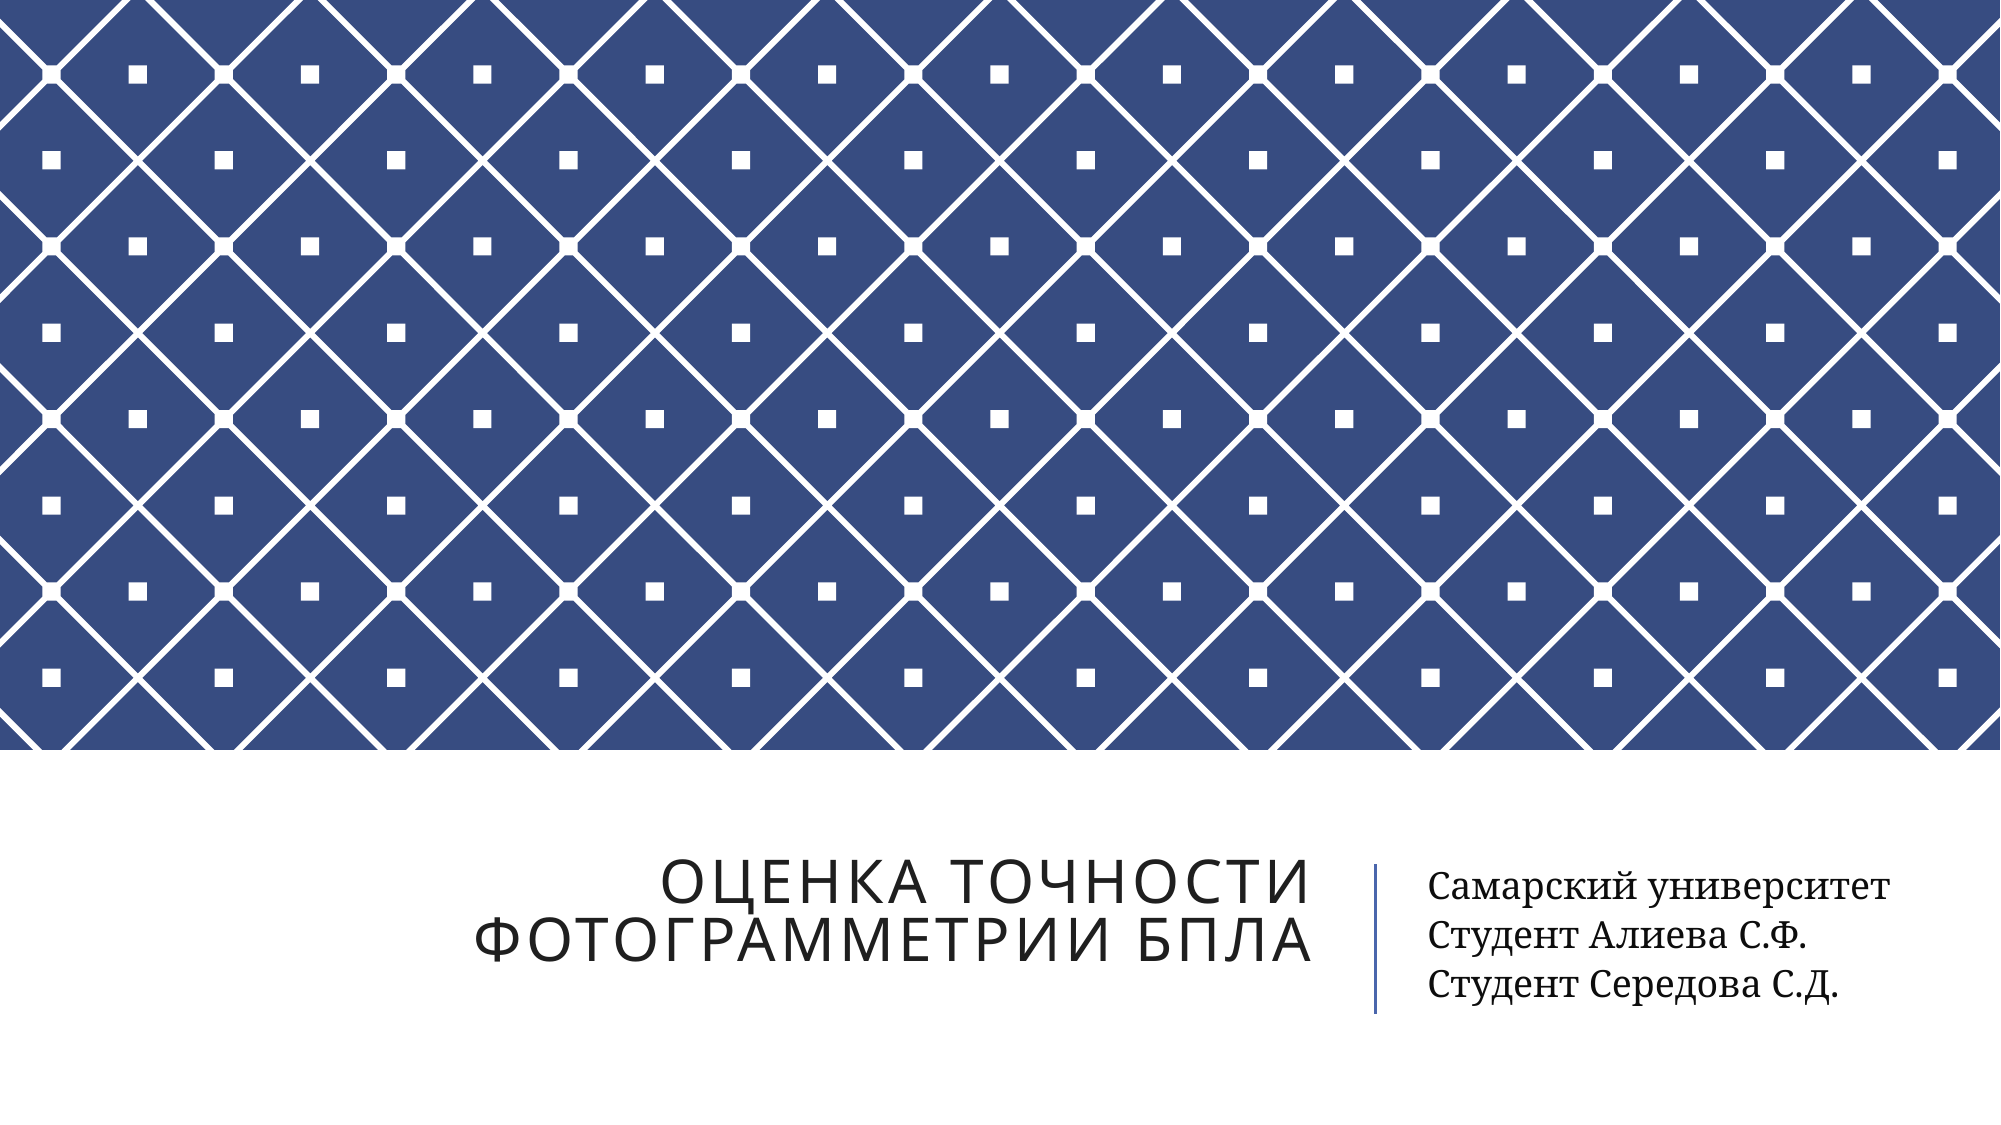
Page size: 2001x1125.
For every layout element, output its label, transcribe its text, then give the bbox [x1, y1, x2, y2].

subtitle Самарский университет Студент Алиева С.Ф. Студент Середова С.Д. [1412, 813, 1938, 1054]
title Оценка точности фотограмметрии БПЛА [75, 849, 1332, 1054]
